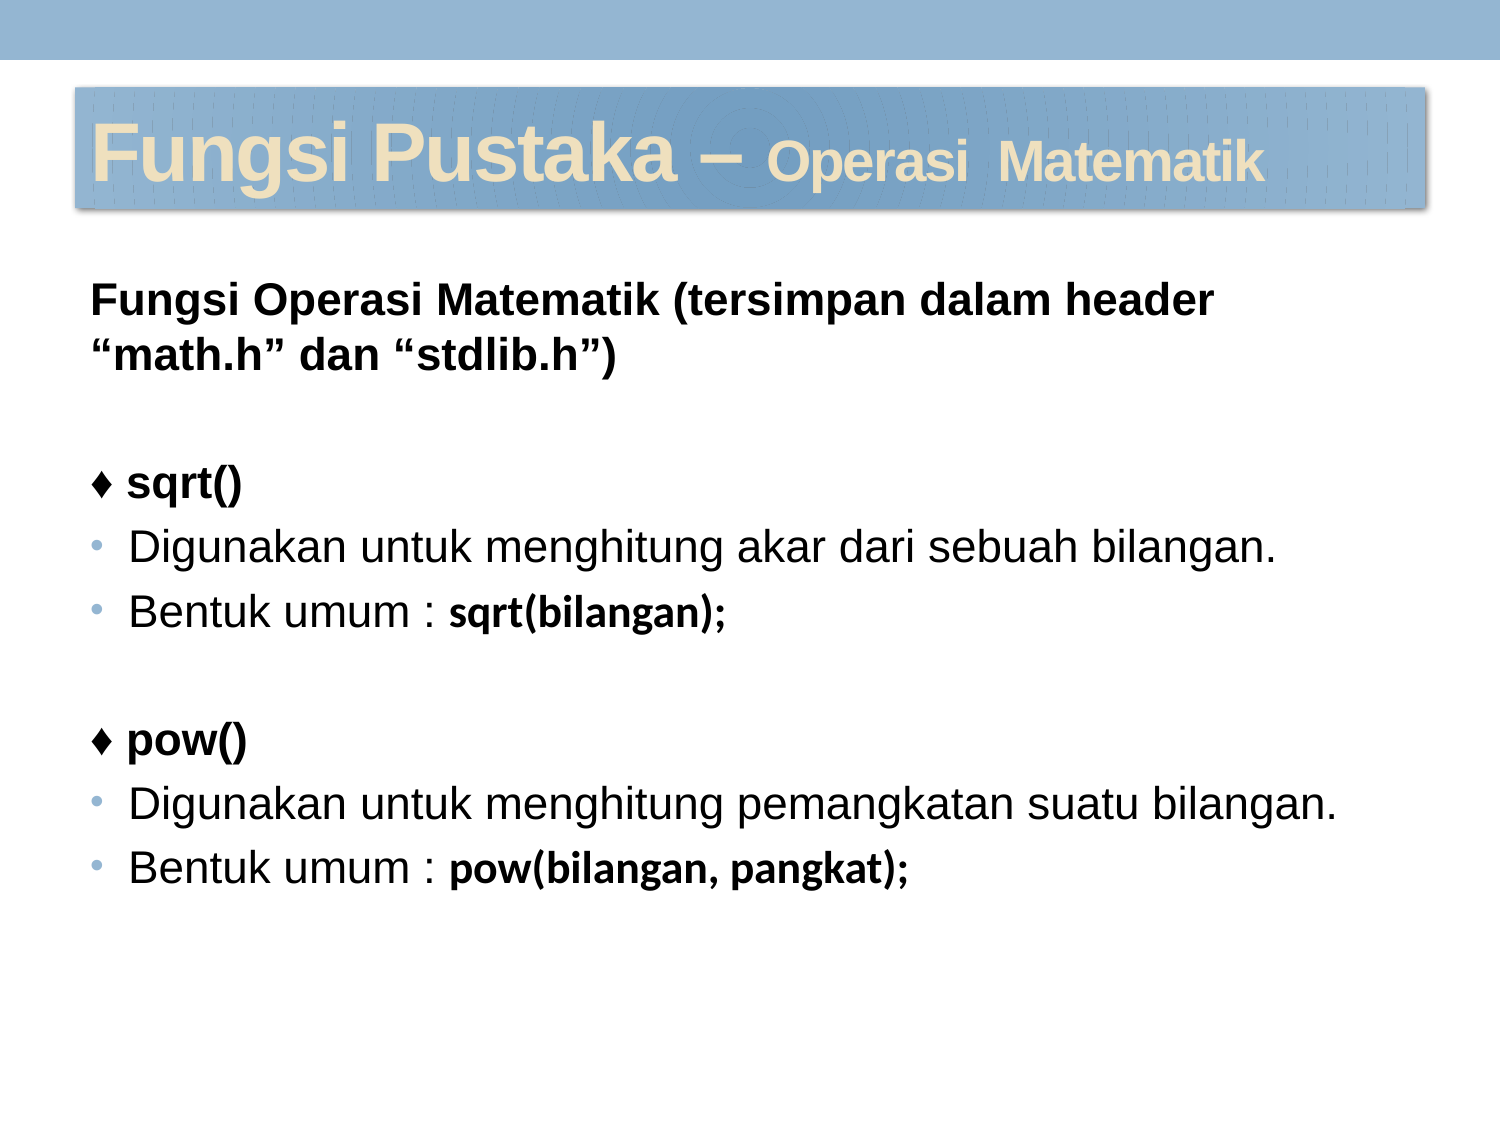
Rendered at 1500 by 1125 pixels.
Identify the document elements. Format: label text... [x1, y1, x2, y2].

list Fungsi Operasi Matematik (tersimpan dalam header “math.h” dan “stdlib.h”) ♦ sqrt() Digunakan untuk menghitung akar dari sebuah bilangan. Bentuk umum : sqrt(bilangan); ♦ pow() Digunakan untuk menghitung pemangkatan suatu bilangan. Bentuk umum : pow(bilangan, pangkat); [75, 262, 1425, 1063]
title Fungsi Pustaka – Operasi Matematik [75, 87, 1425, 209]
